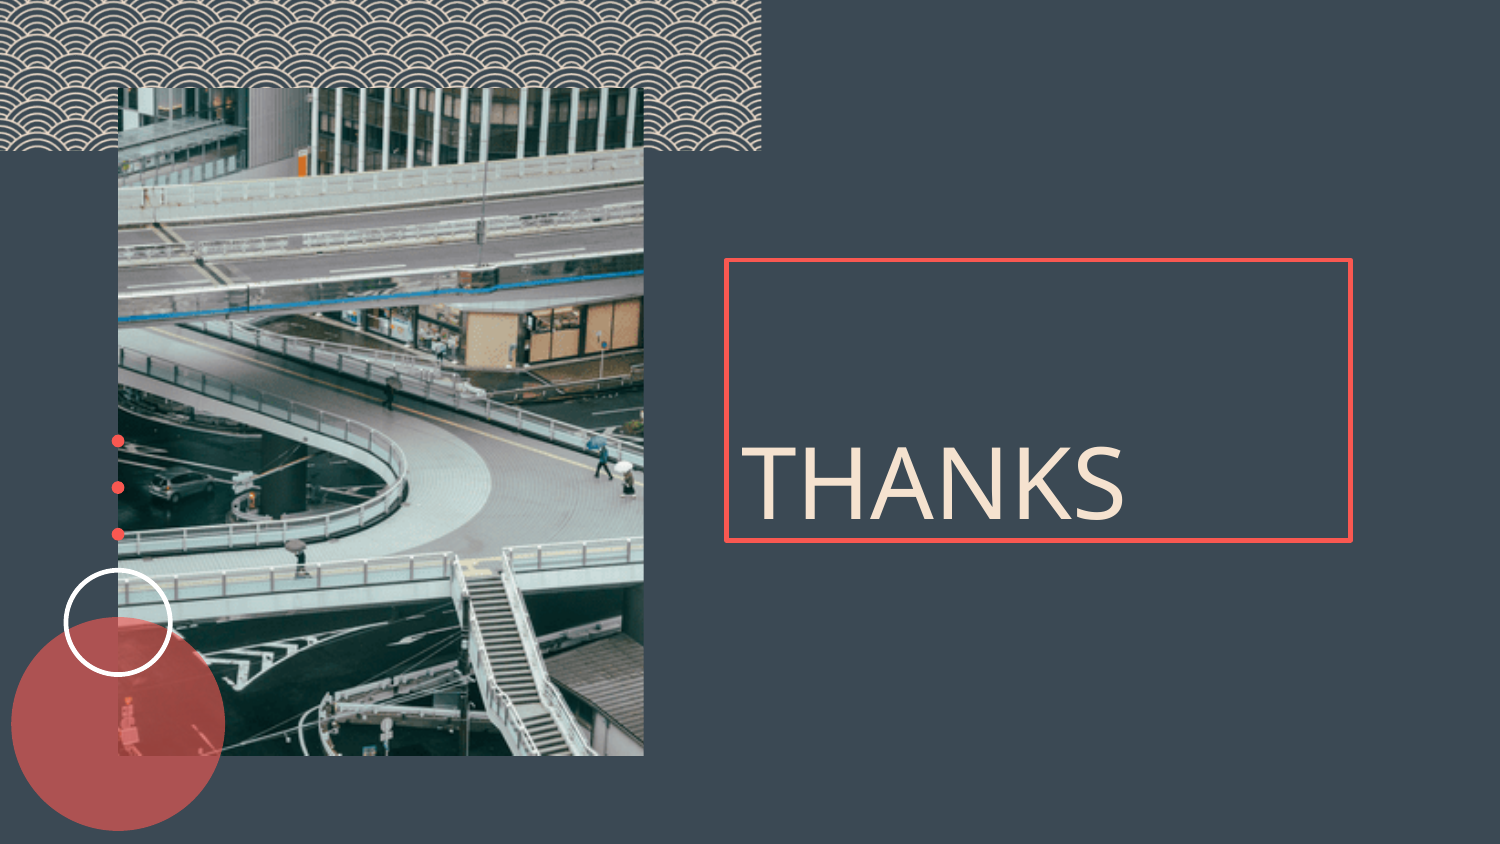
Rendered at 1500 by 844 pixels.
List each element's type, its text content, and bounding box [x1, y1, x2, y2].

text_box THANKS [726, 342, 1440, 555]
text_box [10, 434, 226, 831]
text_box [726, 260, 1351, 541]
picture [0, 0, 762, 756]
